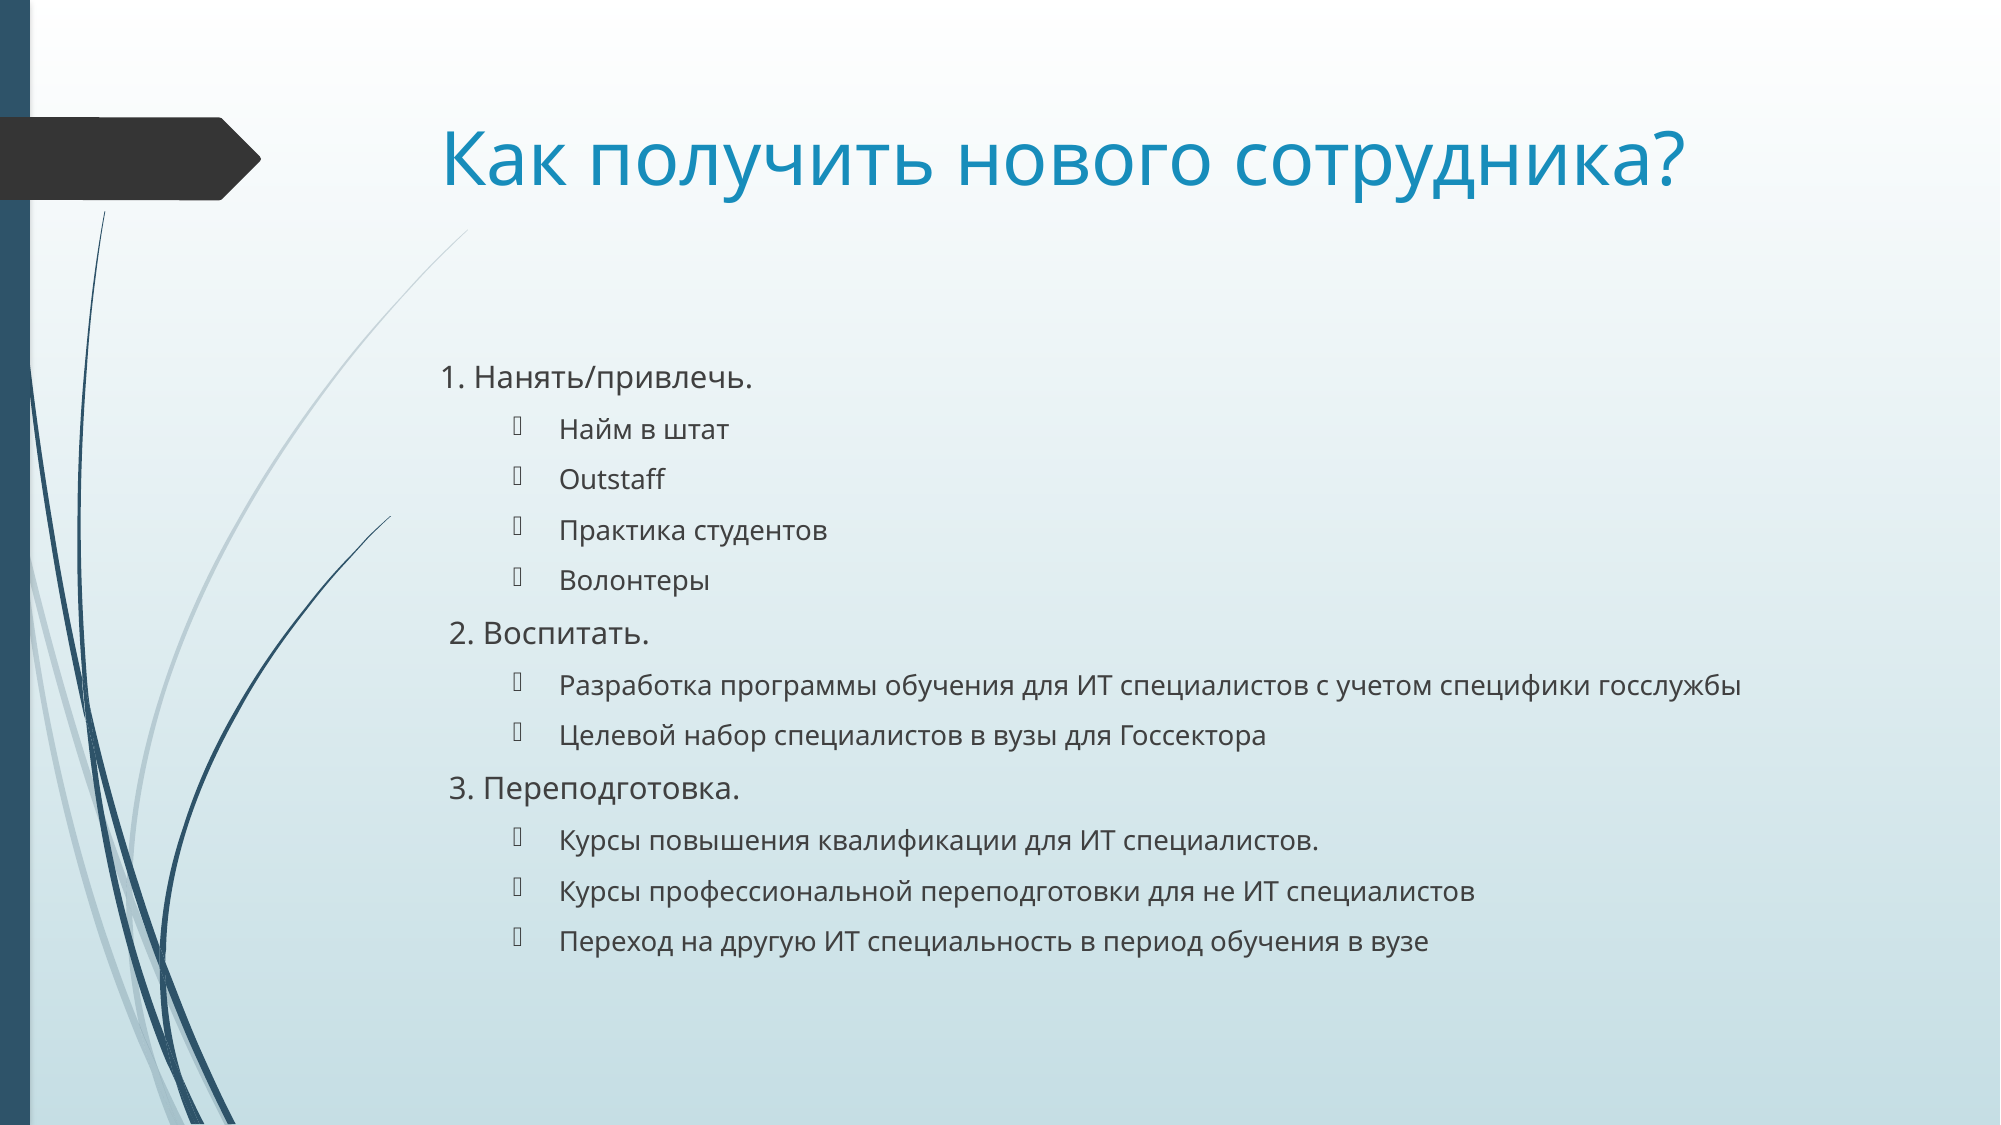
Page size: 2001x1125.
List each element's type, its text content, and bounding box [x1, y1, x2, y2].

title Как получить нового сотрудника? [425, 102, 1888, 313]
list 1. Нанять/привлечь. Найм в штат Outstaff Практика студентов Волонтеры 2. Воспитать. Разработка программы обучения для ИТ специалистов с учетом специфики госслужбы Целевой набор специалистов в вузы для Госсектора 3. Переподготовка. Курсы повышения квалификации для ИТ специалистов. Курсы профессиональной переподготовки для не ИТ специалистов Переход на другую ИТ специальность в период обучения в вузе [424, 350, 1888, 970]
